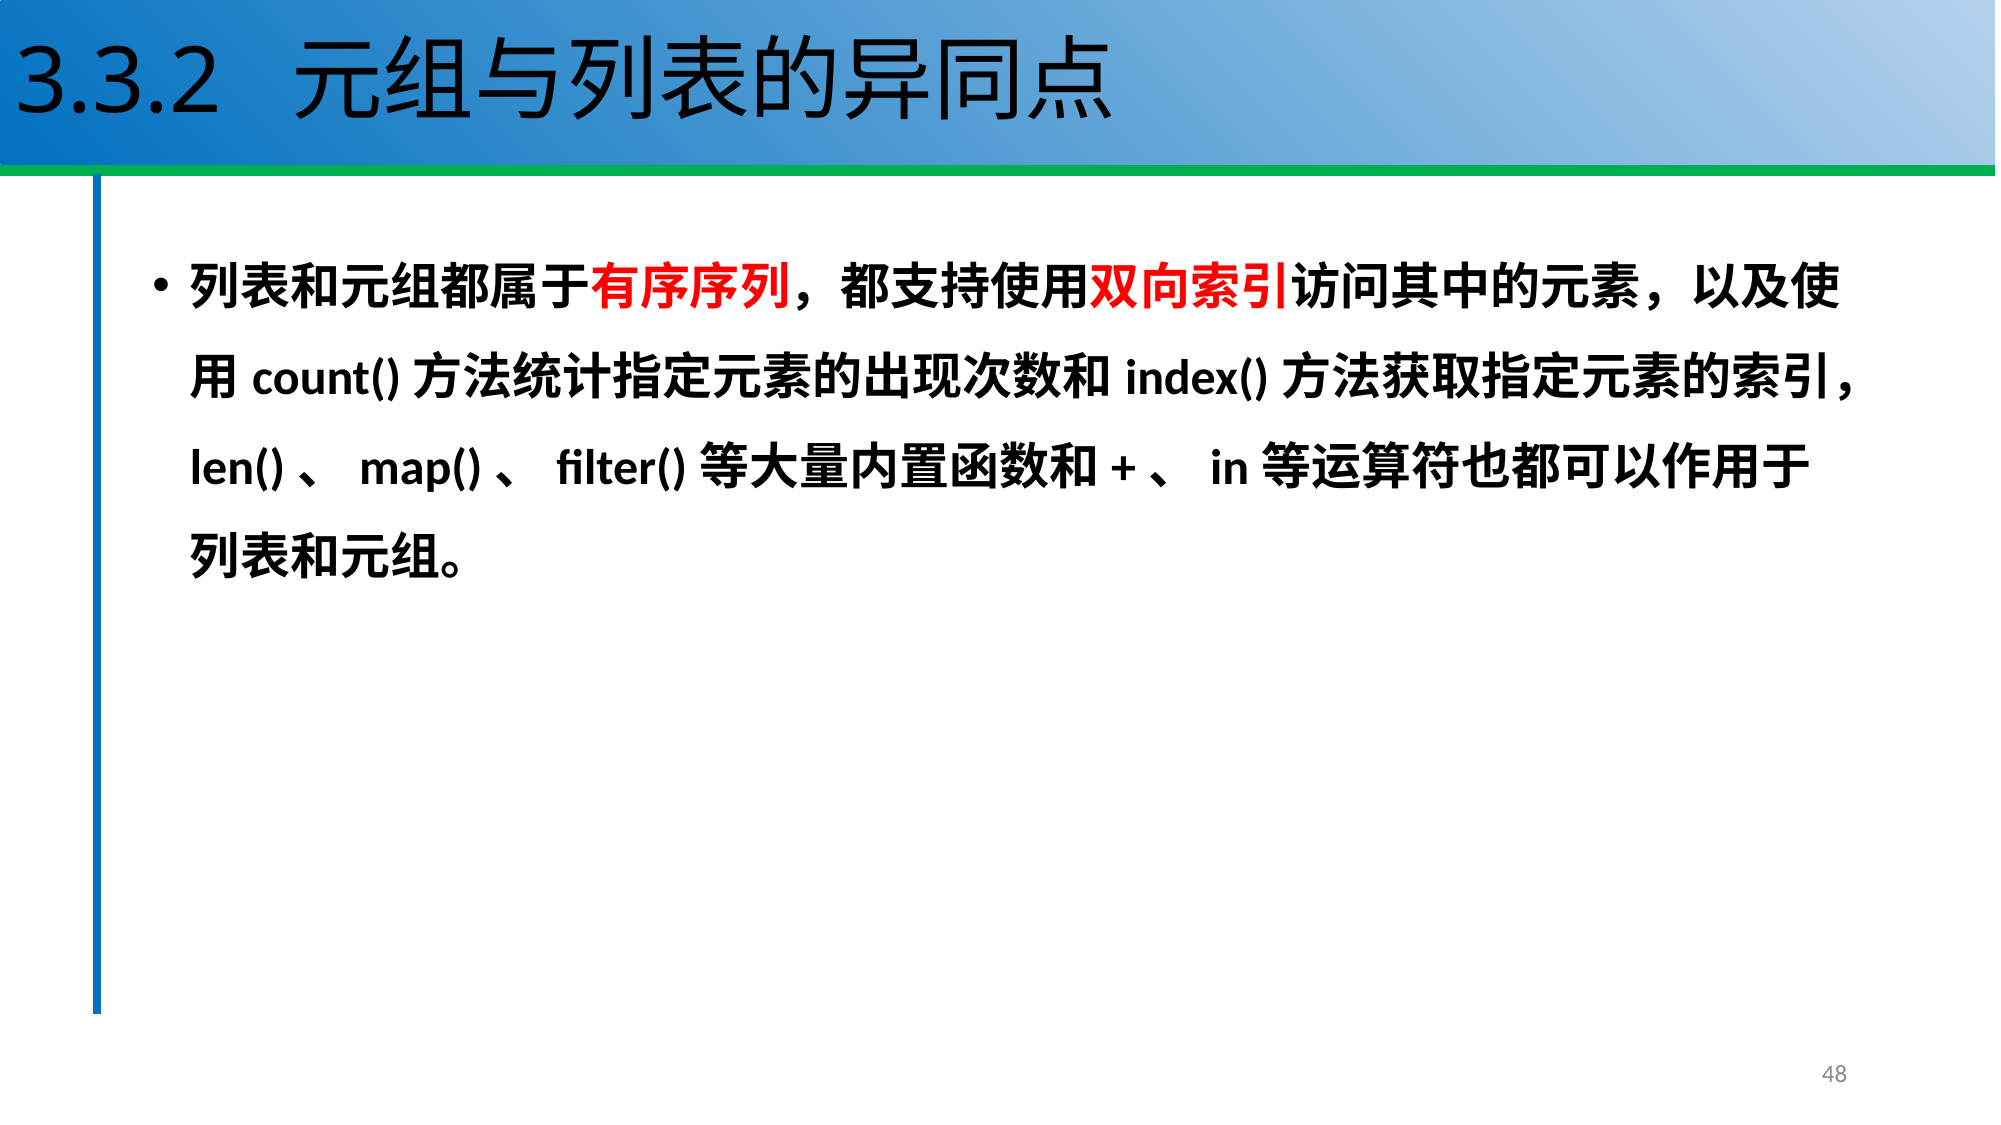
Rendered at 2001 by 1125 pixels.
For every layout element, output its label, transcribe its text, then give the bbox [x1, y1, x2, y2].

title 3.3.2 元组与列表的异同点 [0, 0, 1995, 165]
list 列表和元组都属于有序序列，都支持使用双向索引访问其中的元素，以及使用count()方法统计指定元素的出现次数和index()方法获取指定元素的索引，len()、map()、filter()等大量内置函数和+、in等运算符也都可以作用于列表和元组。 [137, 216, 1863, 978]
slide_number 48 [1412, 1042, 1863, 1103]
